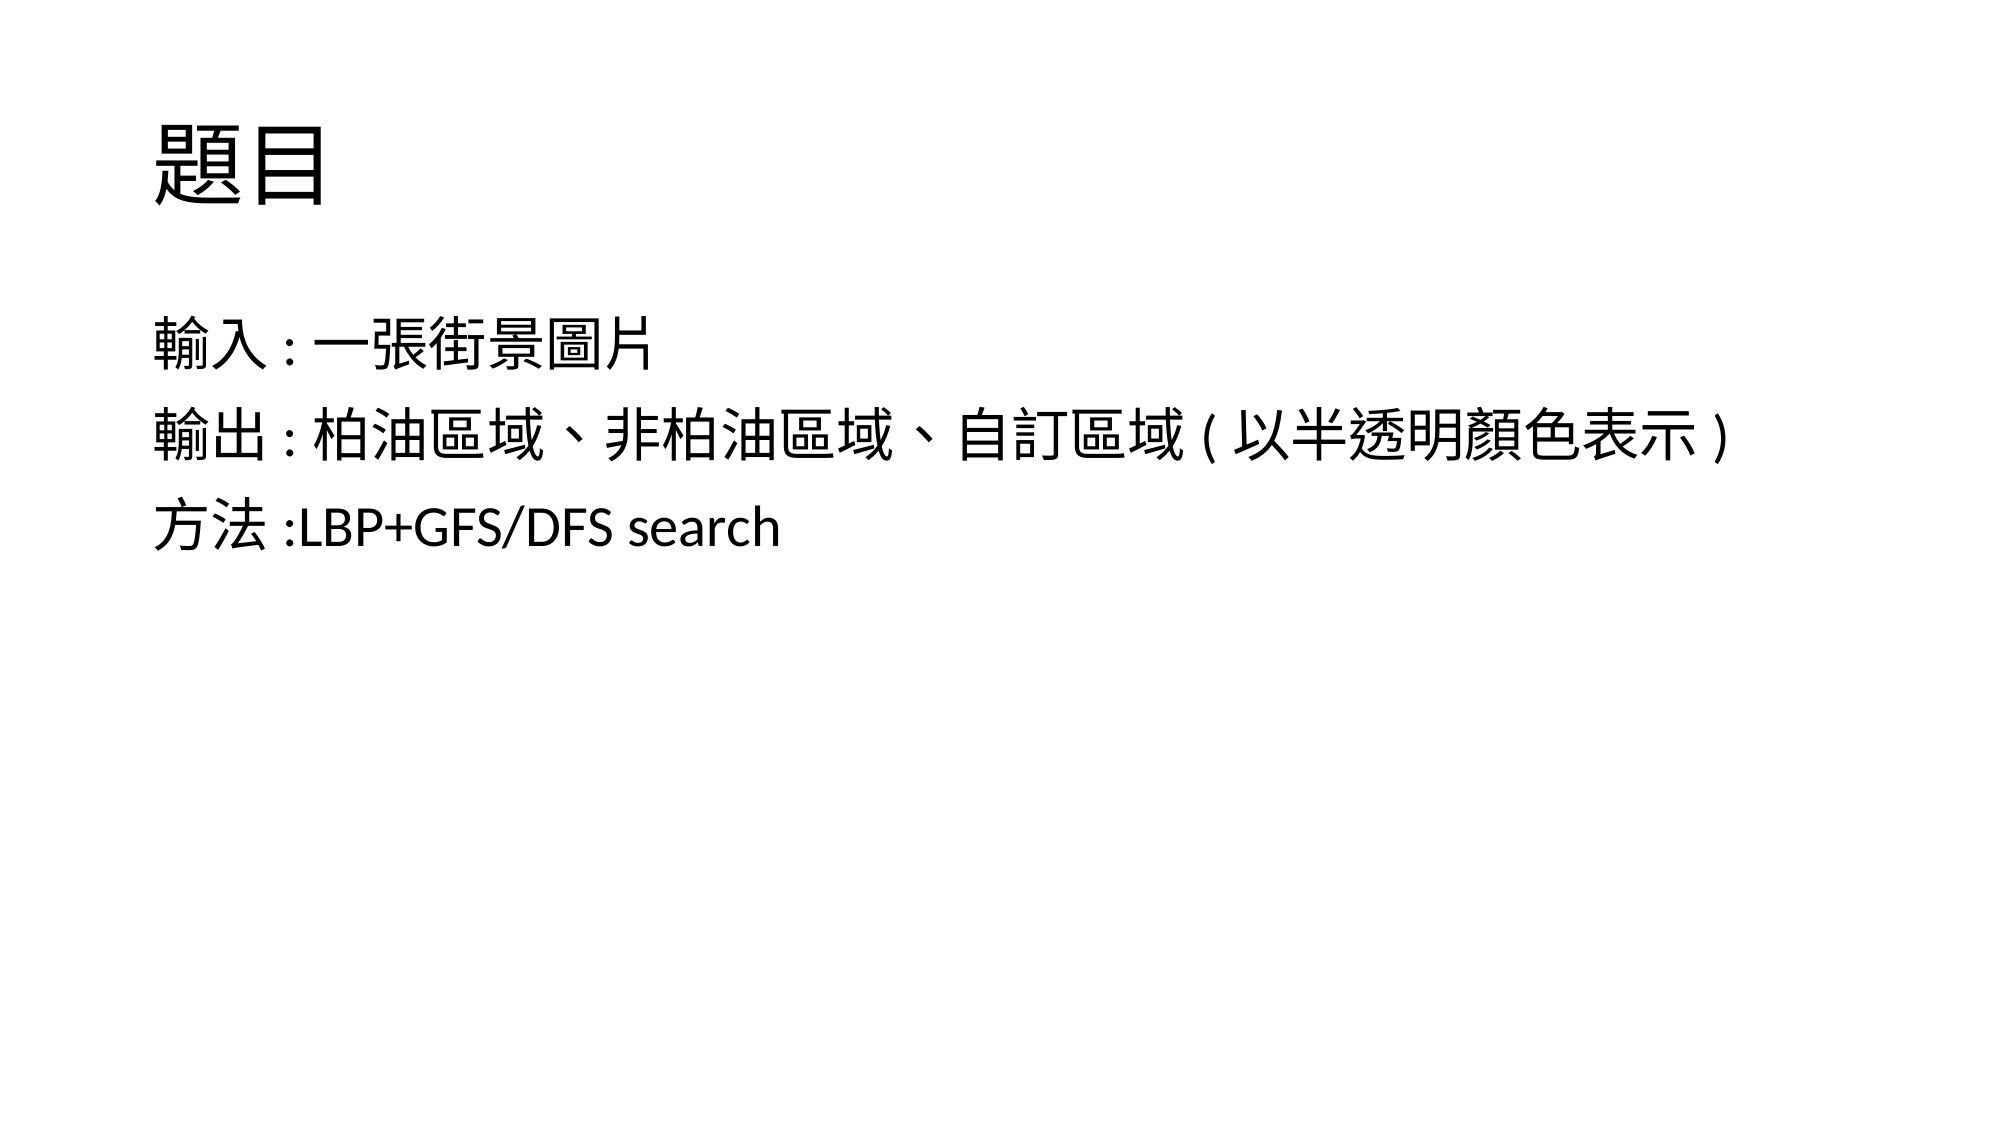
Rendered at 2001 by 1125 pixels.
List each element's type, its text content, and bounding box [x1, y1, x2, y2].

title 題目 [137, 59, 1863, 278]
list 輸入:一張街景圖片 輸出:柏油區域、非柏油區域、自訂區域(以半透明顏色表示) 方法:LBP+GFS/DFS search [137, 299, 1863, 1014]
